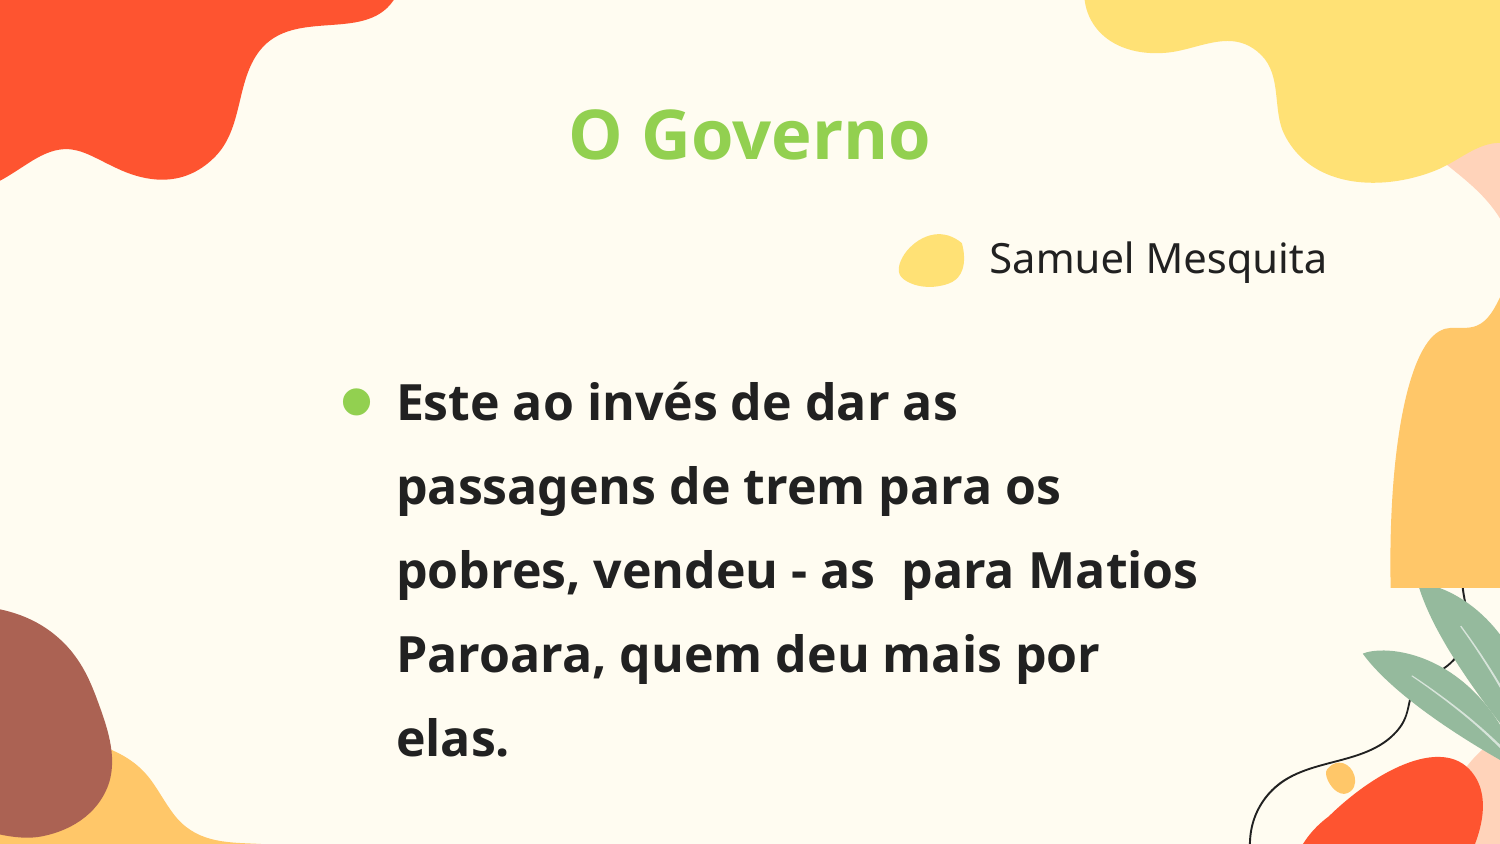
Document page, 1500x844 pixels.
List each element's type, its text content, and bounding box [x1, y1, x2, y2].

title O Governo [117, 91, 1383, 188]
text_box [1326, 762, 1356, 794]
text_box [1084, 0, 1500, 183]
text_box [1390, 297, 1500, 588]
text_box Este ao invés de dar as passagens de trem para os pobres, vendeu - as para Matios Paroara, quem deu mais por elas. [324, 346, 1222, 442]
text_box Samuel Mesquita [974, 231, 1379, 293]
text_box [0, 0, 394, 181]
text_box [898, 234, 965, 287]
